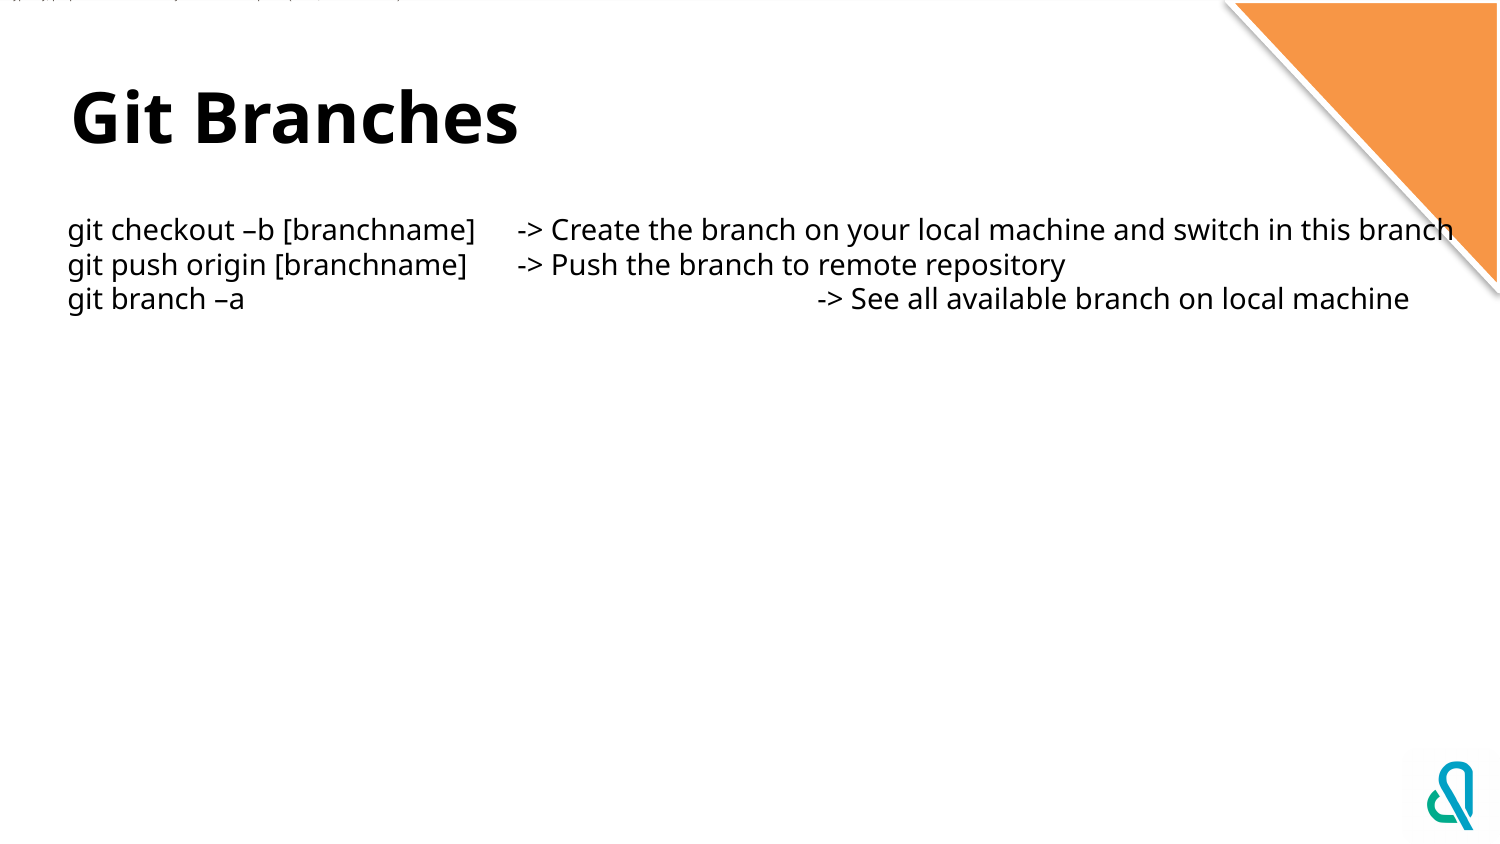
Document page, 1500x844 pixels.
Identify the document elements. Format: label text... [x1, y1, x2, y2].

title Git Branches [68, 71, 1182, 209]
text_box git checkout –b [branchname] -> Create the branch on your local machine and switch in this branch git push origin [branchname] -> Push the branch to remote repository git branch –a -> See all available branch on local machine [65, 209, 1500, 316]
text_box [1228, 1, 1500, 209]
text_box [1402, 748, 1500, 844]
